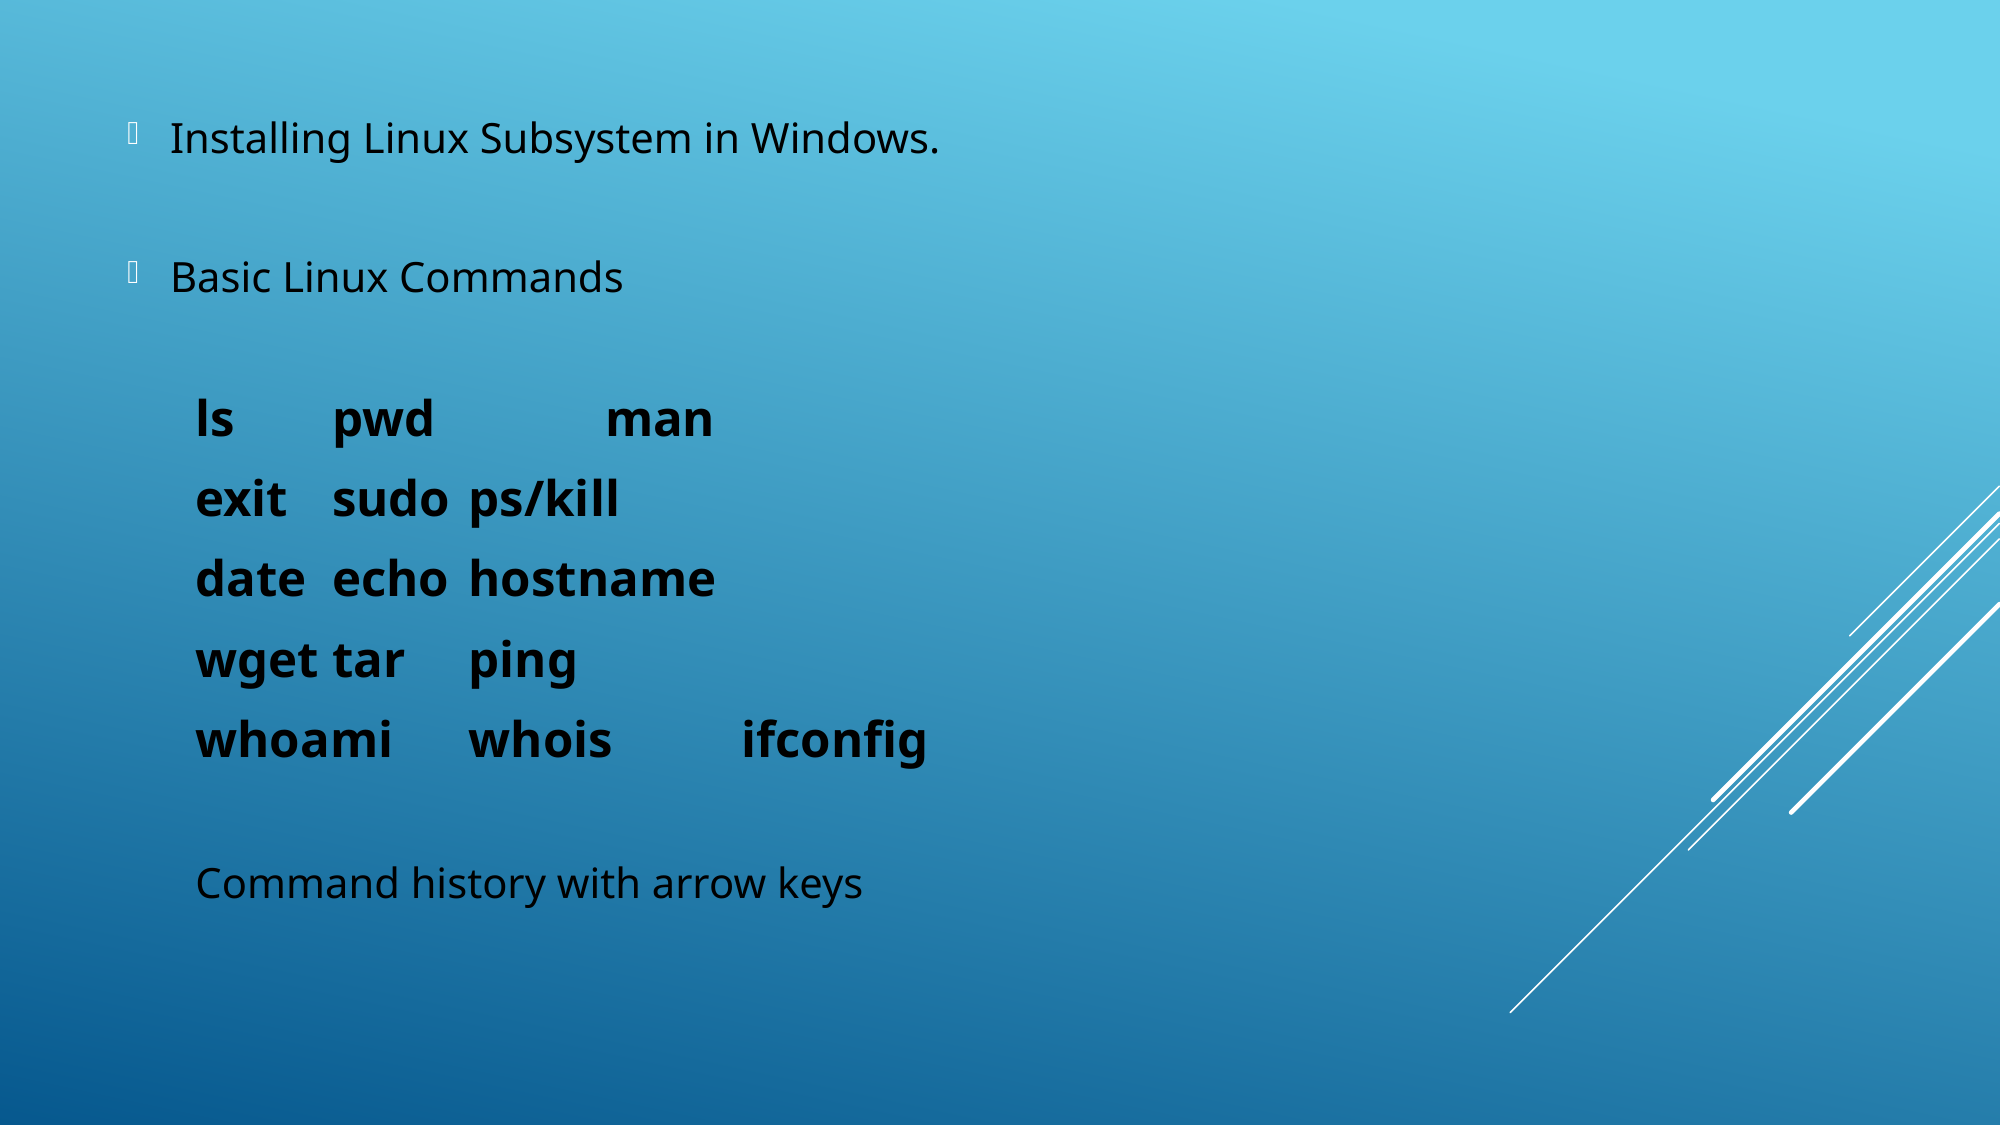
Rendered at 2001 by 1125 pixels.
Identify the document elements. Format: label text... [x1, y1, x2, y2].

list Installing Linux Subsystem in Windows. Basic Linux Commands ls pwd man exit sudo ps/kill date echo hostname wget tar ping whoami whois ifconfig Command history with arrow keys [112, 0, 1745, 1019]
